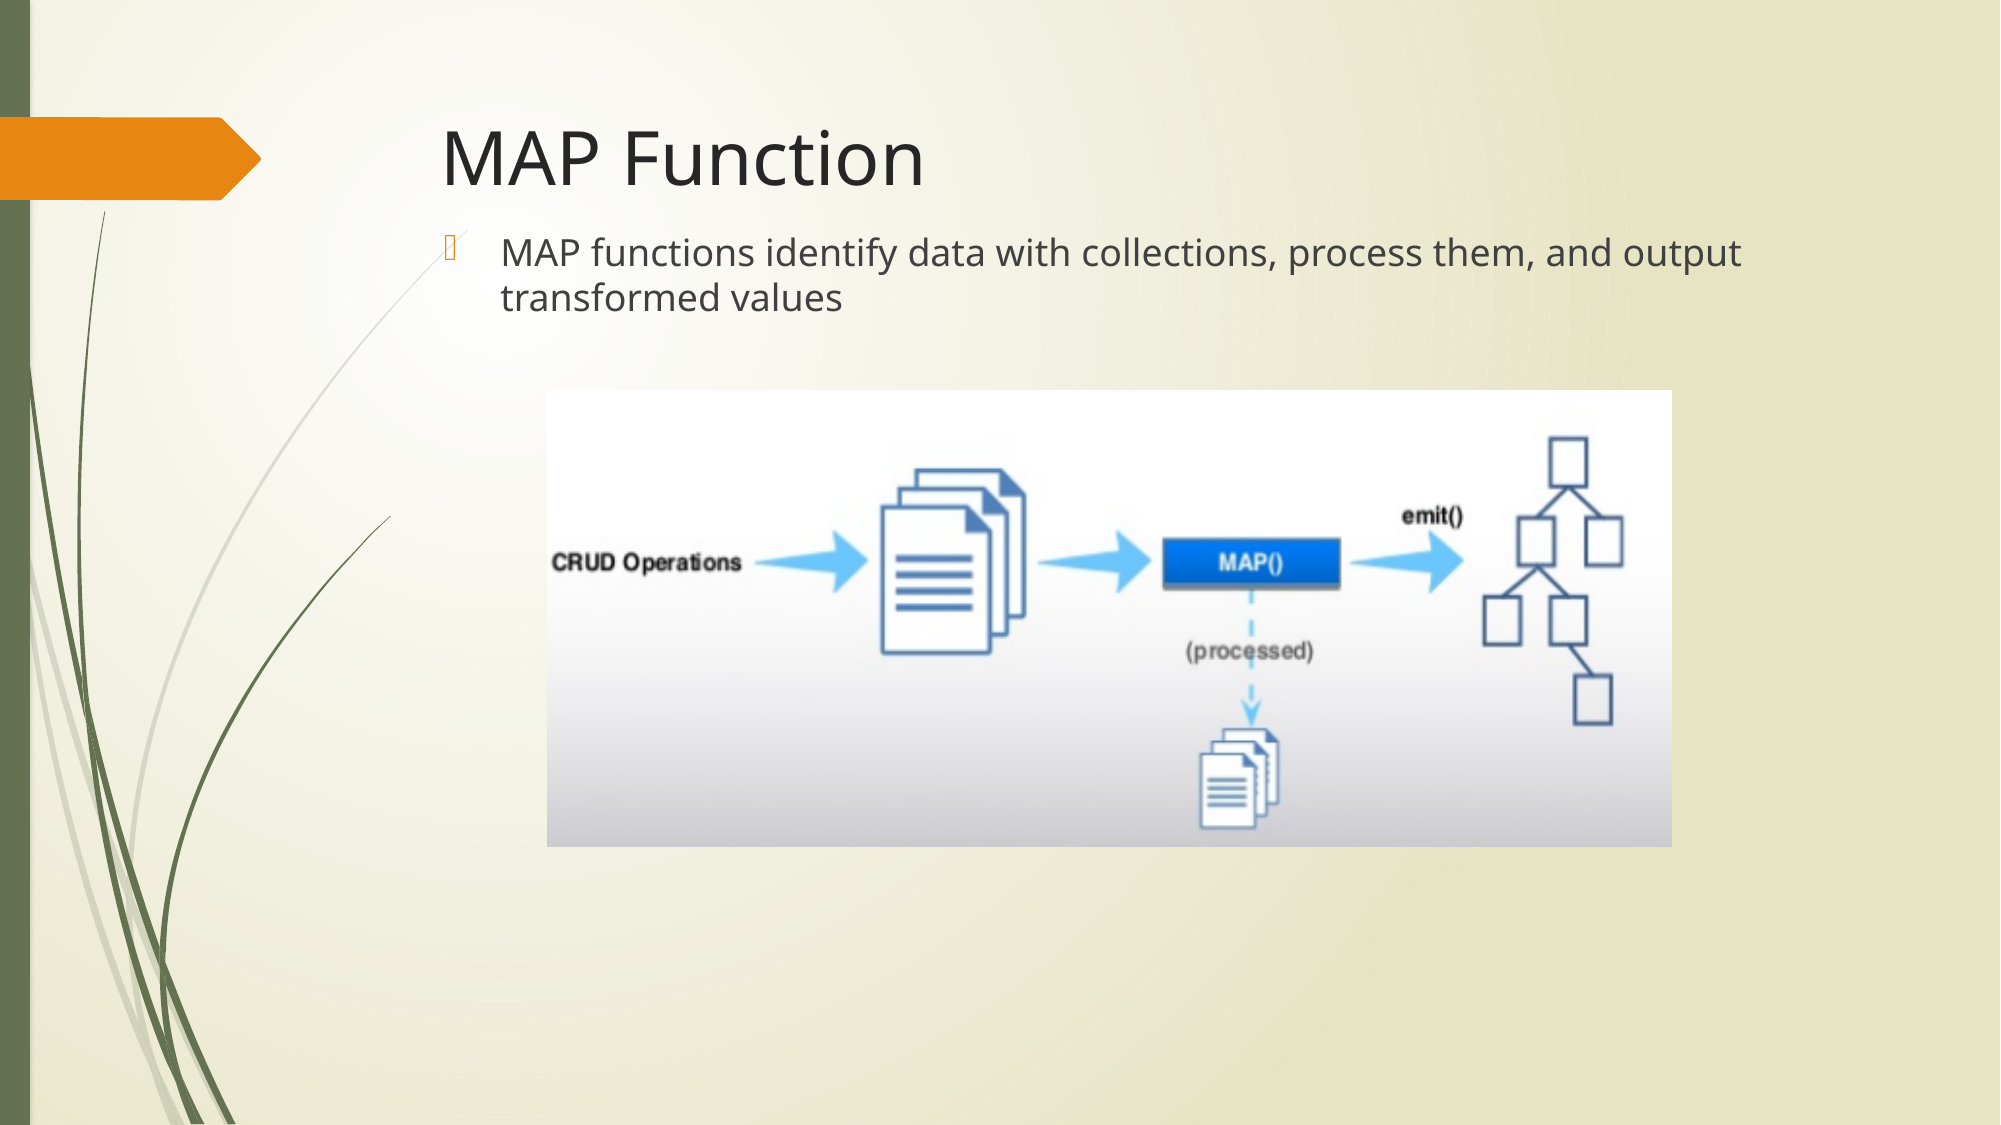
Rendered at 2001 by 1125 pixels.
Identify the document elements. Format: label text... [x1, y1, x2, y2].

picture [547, 390, 1672, 847]
list MAP functions identify data with collections, process them, and output transformed values [429, 221, 1892, 842]
title MAP Function [425, 102, 1888, 221]
